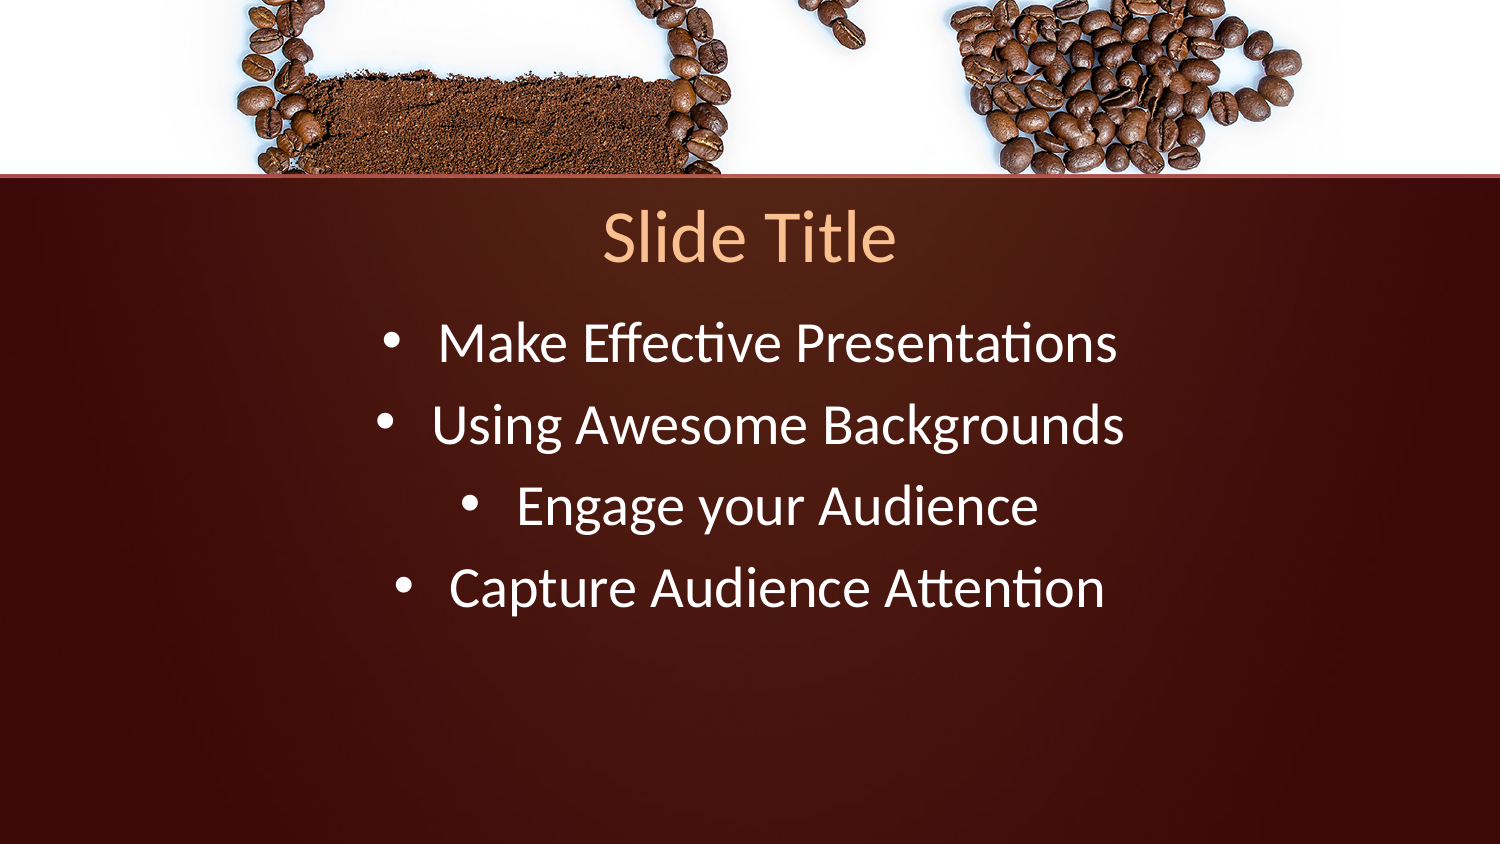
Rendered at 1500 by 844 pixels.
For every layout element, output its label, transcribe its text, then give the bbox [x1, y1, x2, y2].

list Make Effective Presentations Using Awesome Backgrounds Engage your Audience Capture Audience Attention [73, 296, 1427, 773]
title Slide Title [73, 171, 1427, 293]
picture [0, 0, 1500, 844]
